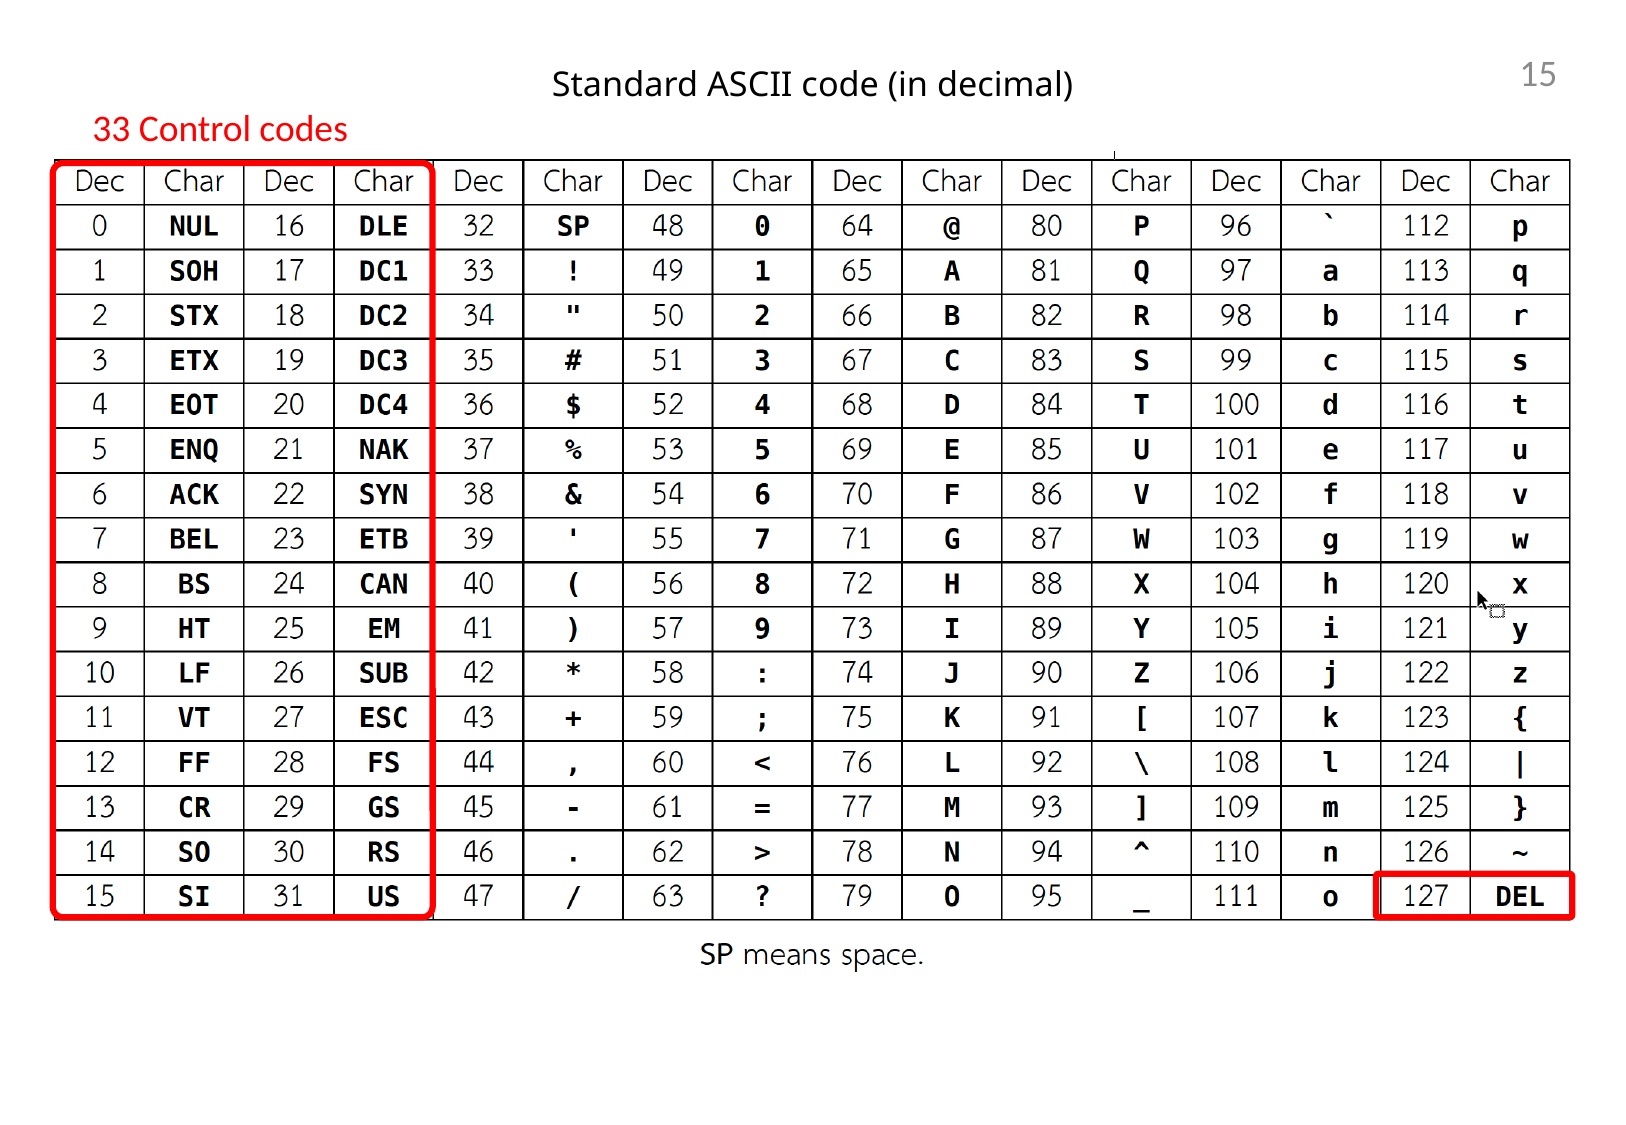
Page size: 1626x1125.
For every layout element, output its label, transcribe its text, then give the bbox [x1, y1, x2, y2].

title Standard ASCII code (in decimal) [111, 59, 1514, 112]
slide_number 15 [1206, 41, 1573, 102]
text_box 33 Control codes [77, 96, 364, 151]
picture [43, 151, 1581, 974]
